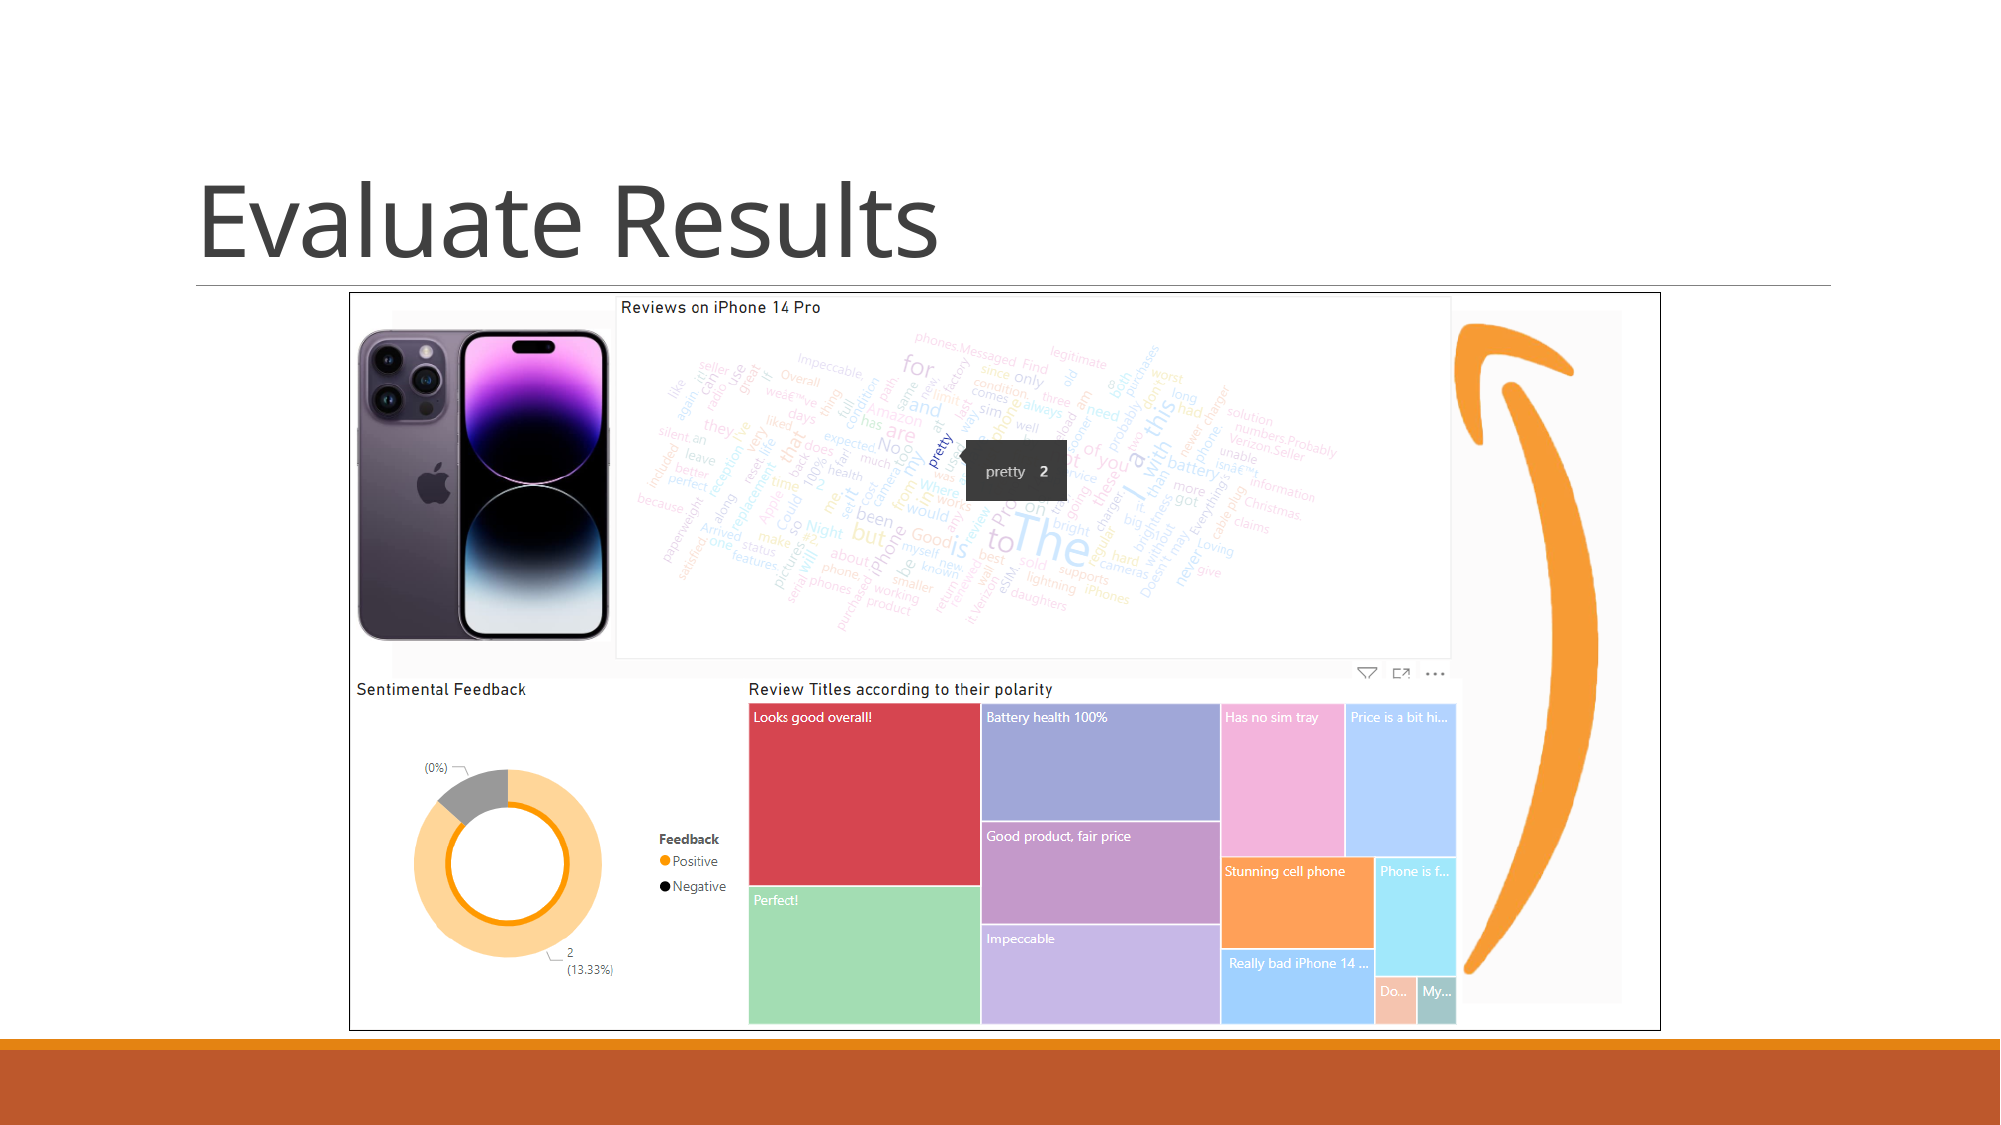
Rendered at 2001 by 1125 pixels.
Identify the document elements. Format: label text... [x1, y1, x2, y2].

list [348, 291, 1662, 1031]
title Evaluate Results [180, 47, 1830, 285]
